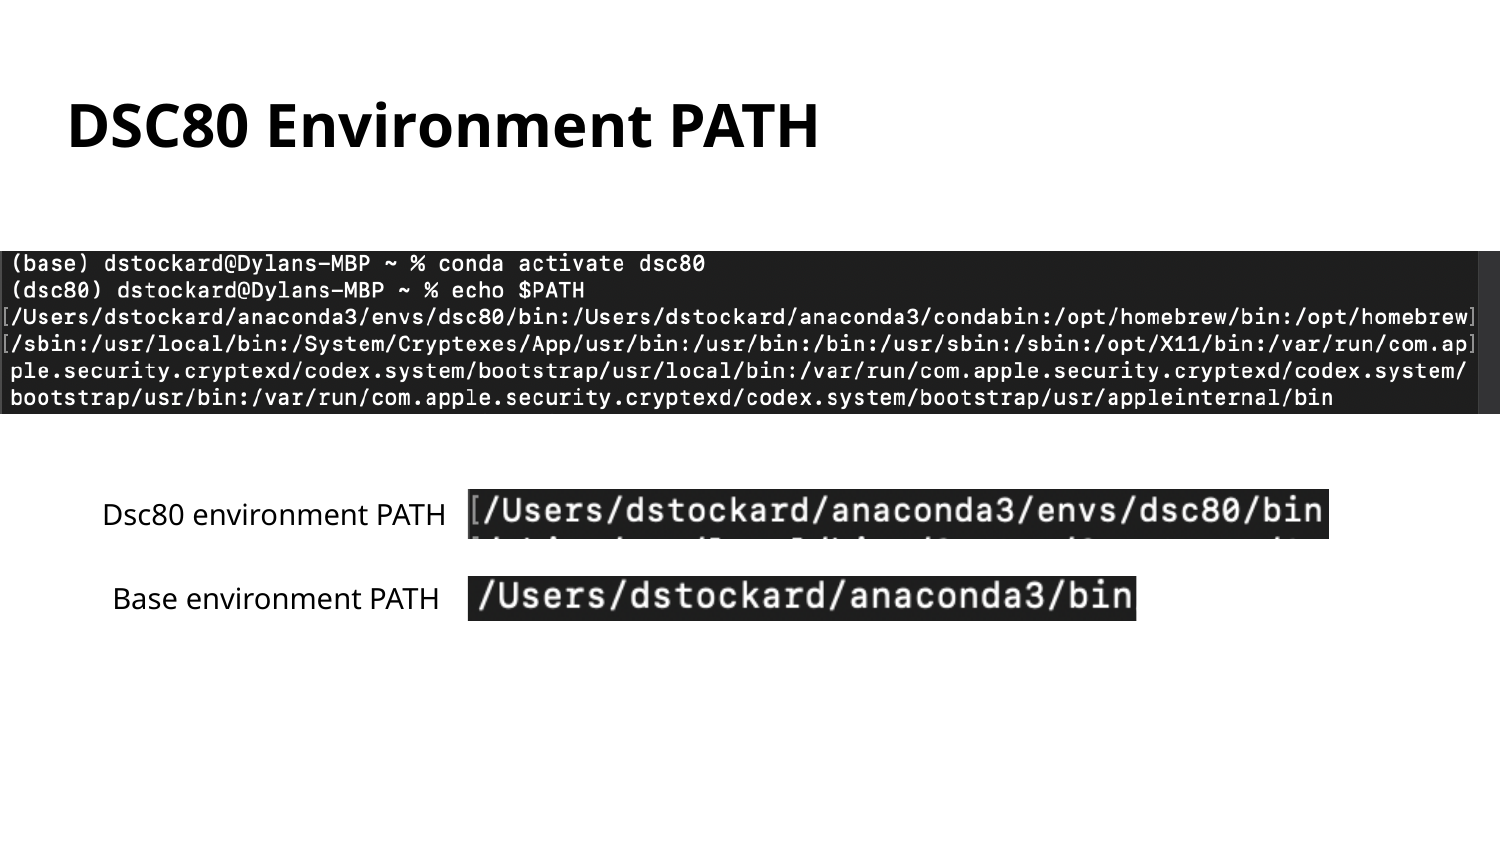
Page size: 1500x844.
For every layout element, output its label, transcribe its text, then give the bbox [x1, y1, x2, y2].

text_box Base environment PATH [97, 565, 750, 631]
title DSC80 Environment PATH [51, 72, 1449, 176]
picture [467, 489, 1330, 539]
picture [0, 250, 1500, 414]
picture [467, 576, 1137, 621]
text_box Dsc80 environment PATH [87, 480, 740, 546]
